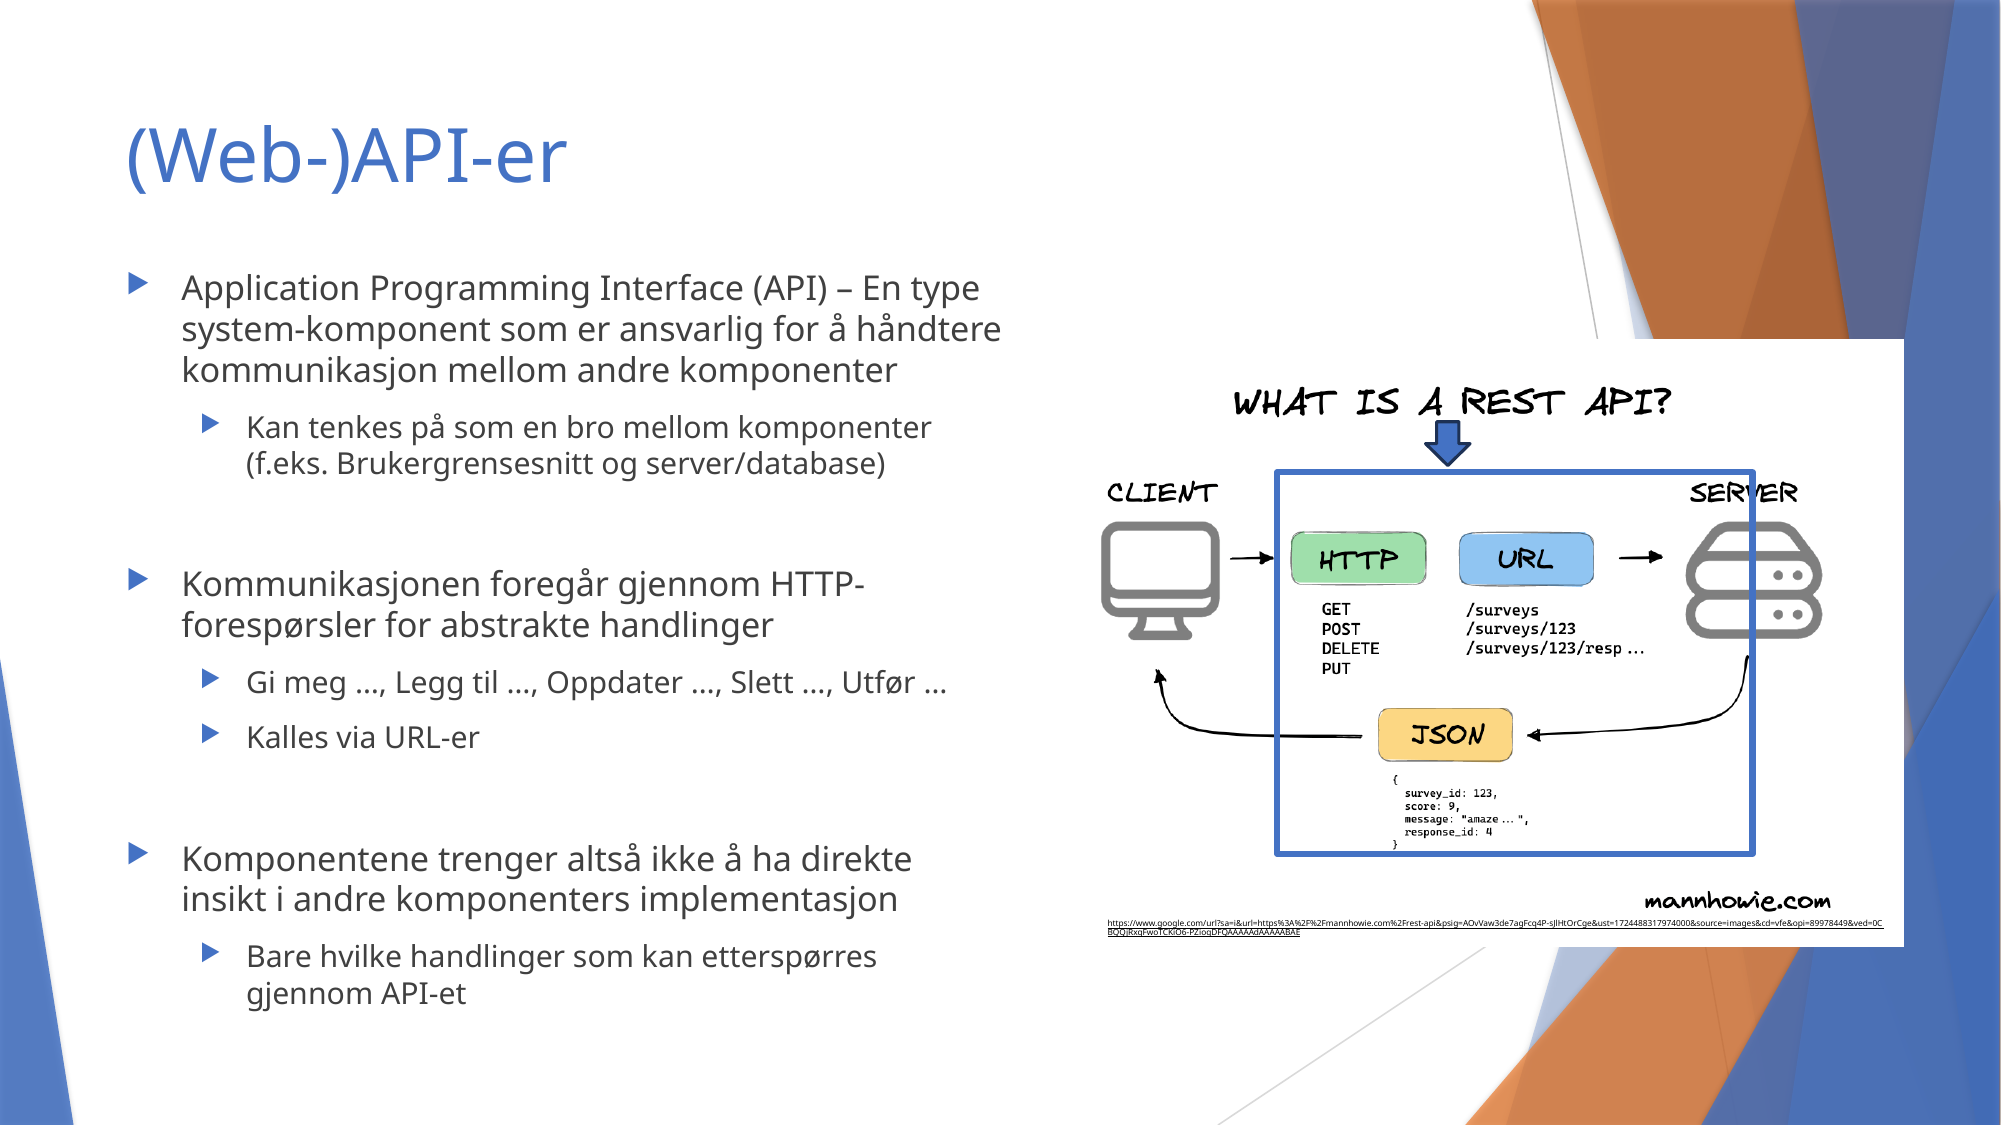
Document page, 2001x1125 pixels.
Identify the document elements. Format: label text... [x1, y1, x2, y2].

picture [1036, 339, 1904, 948]
title (Web-)API-er [111, 99, 1522, 317]
list Application Programming Interface (API) – En type system-komponent som er ansvarlig for å håndtere kommunikasjon mellom andre komponenter Kan tenkes på som en bro mellom komponenter (f.eks. Brukergrensesnitt og server/database) Kommunikasjonen foregår gjennom HTTP-forespørsler for abstrakte handlinger Gi meg …, Legg til …, Oppdater …, Slett …, Utfør … Kalles via URL-er Komponentene trenger altså ikke å ha direkte insikt i andre komponenters implementasjon Bare hvilke handlinger som kan etterspørres gjennom API-et [111, 259, 1020, 1056]
